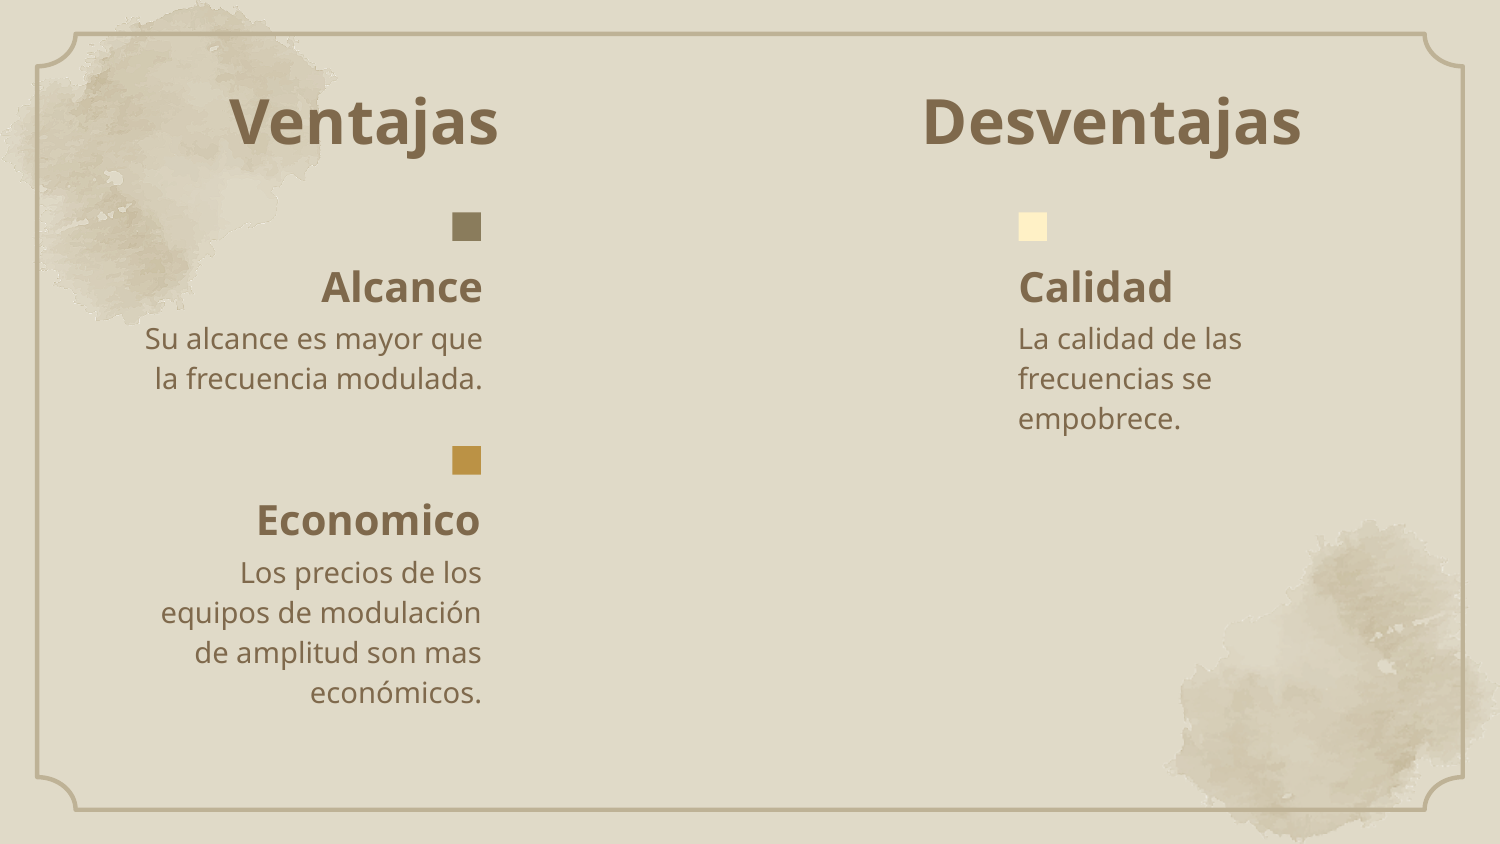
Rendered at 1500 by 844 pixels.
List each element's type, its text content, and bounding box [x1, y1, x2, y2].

text_box Alcance [119, 245, 499, 322]
text_box La calidad de las frecuencias se empobrece. [1002, 300, 1375, 439]
text_box [452, 446, 481, 475]
text_box [1018, 212, 1047, 241]
title Ventajas Desventajas [117, 90, 1383, 151]
text_box Calidad [1003, 245, 1381, 322]
text_box Los precios de los equipos de modulación de amplitud son mas económicos. [125, 534, 498, 725]
text_box Su alcance es mayor que la frecuencia modulada. [126, 300, 499, 406]
text_box Economico [117, 479, 496, 556]
text_box [452, 212, 481, 241]
